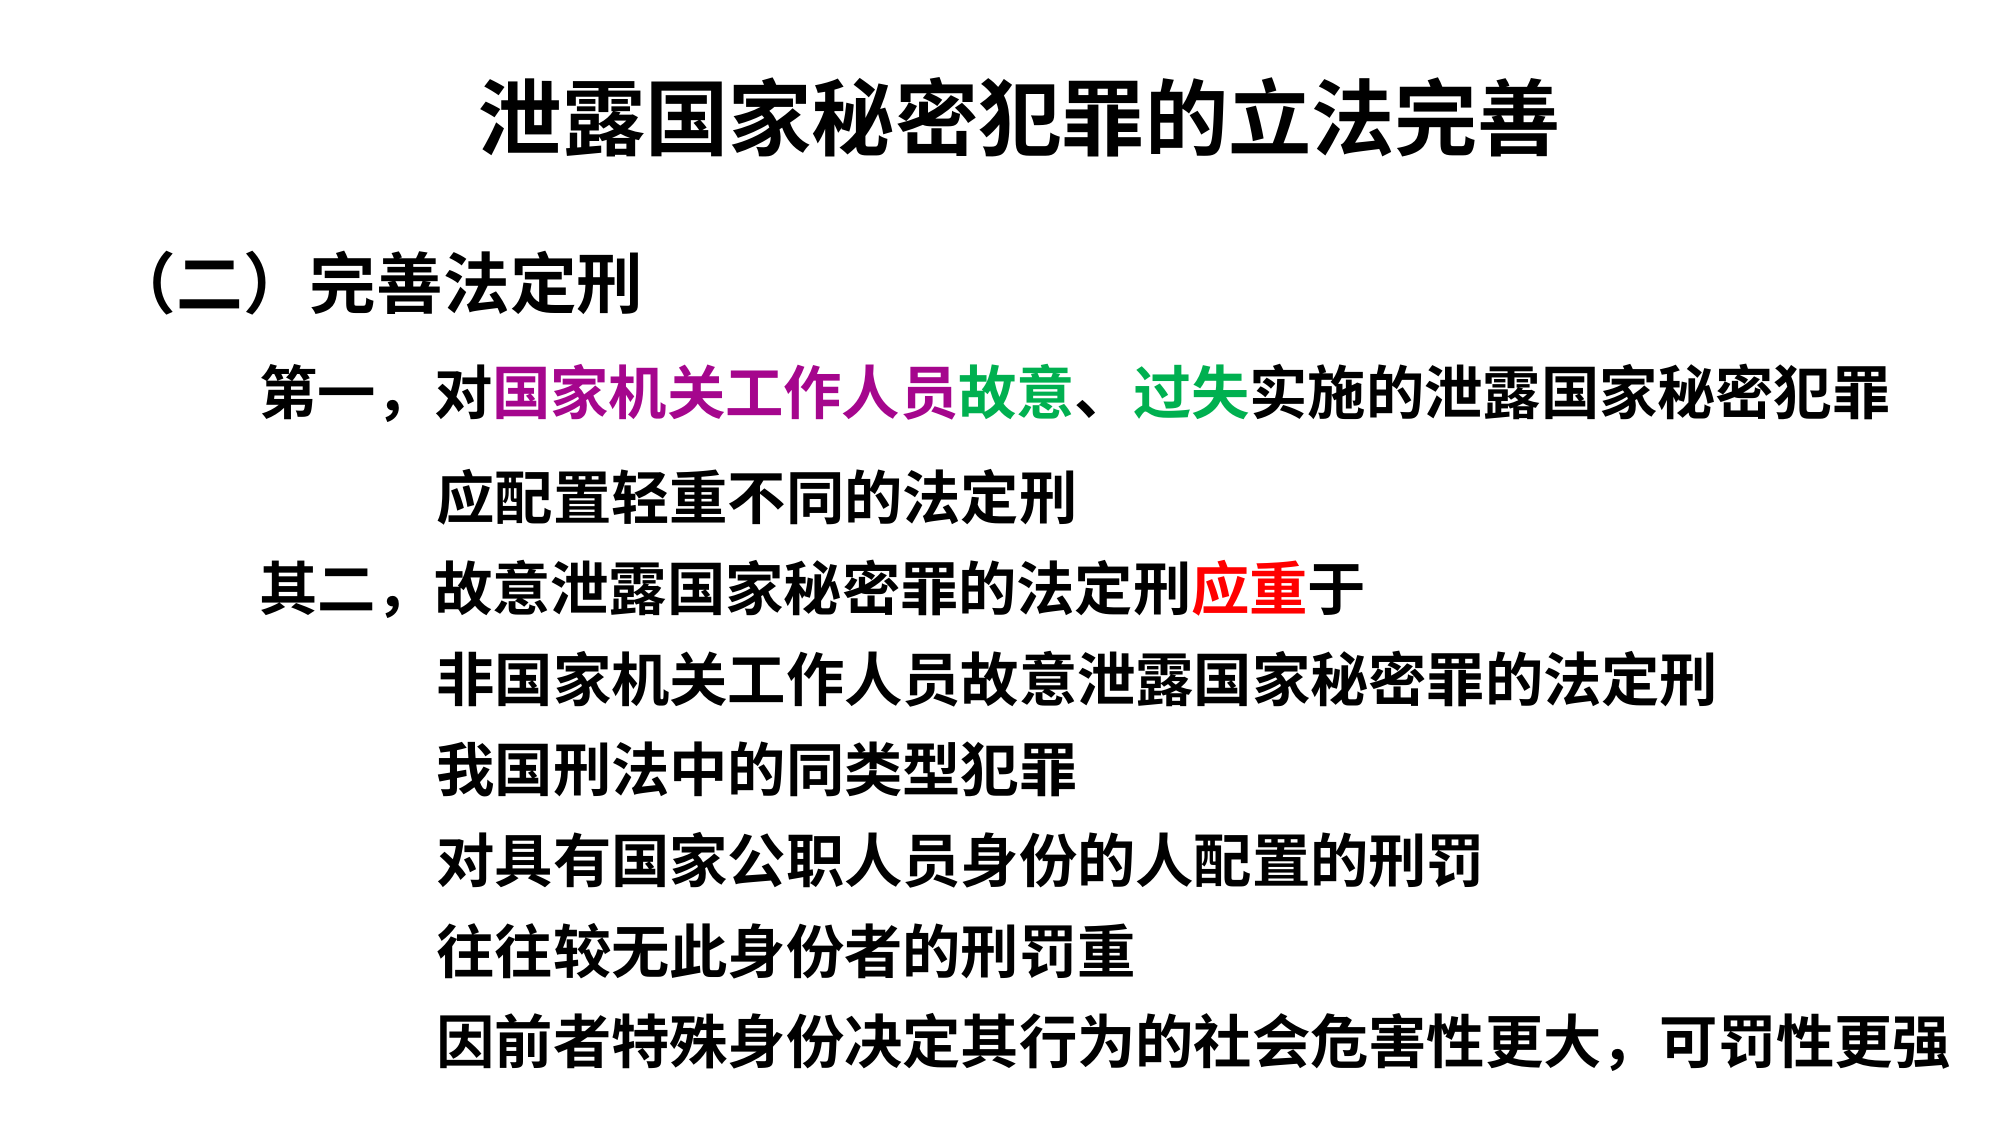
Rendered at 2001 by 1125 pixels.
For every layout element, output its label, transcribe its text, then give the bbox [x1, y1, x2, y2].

list （二）完善法定刑 第一，对国家机关工作人员故意、过失实施的泄露国家秘密犯罪 应配置轻重不同的法定刑 其二，故意泄露国家秘密罪的法定刑应重于 非国家机关工作人员故意泄露国家秘密罪的法定刑 我国刑法中的同类型犯罪 对具有国家公职人员身份的人配置的刑罚 往往较无此身份者的刑罚重 因前者特殊身份决定其行为的社会危害性更大，可罚性更强 [94, 193, 2000, 1125]
title 泄露国家秘密犯罪的立法完善 [157, 13, 1883, 232]
